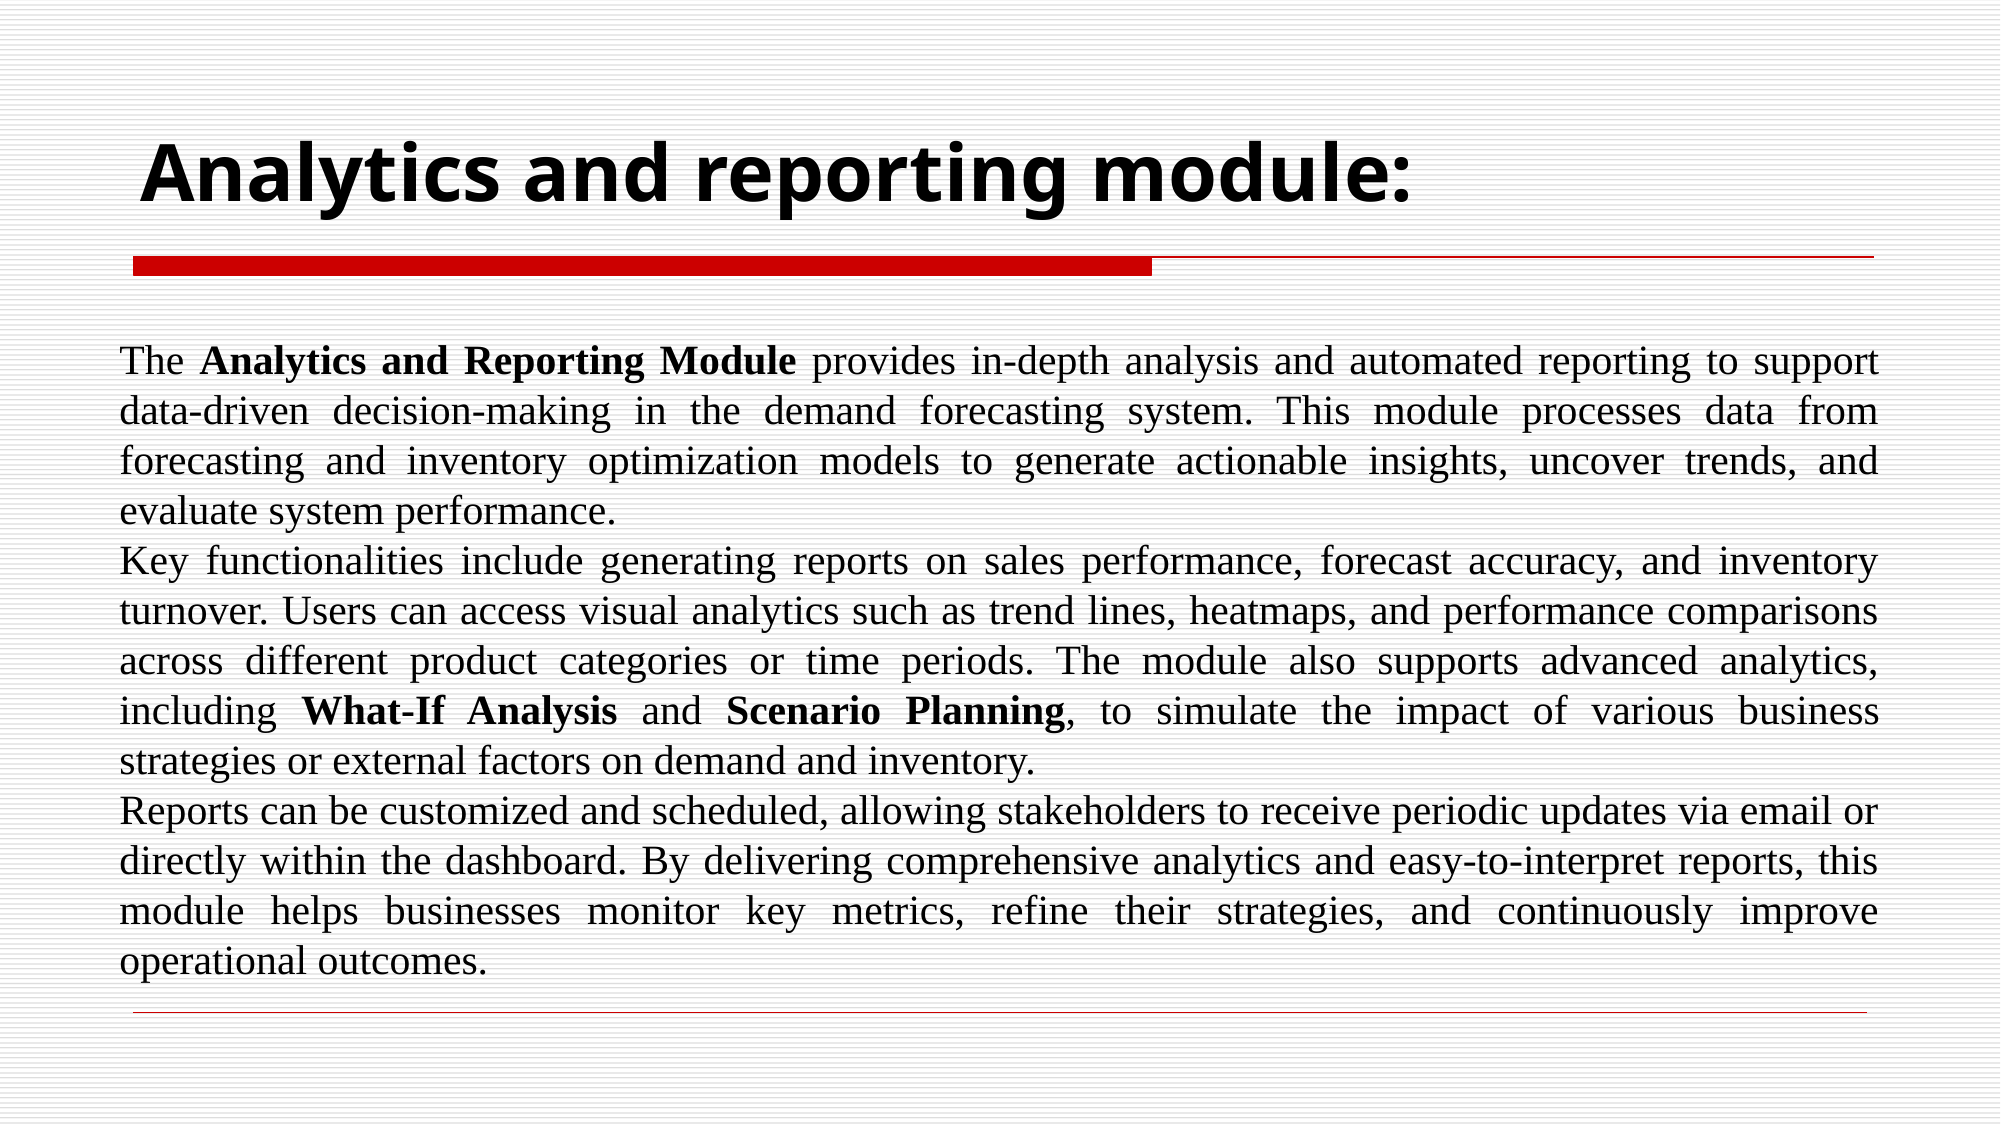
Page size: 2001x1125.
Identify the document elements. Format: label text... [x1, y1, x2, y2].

text_box The Analytics and Reporting Module provides in-depth analysis and automated reporting to support data-driven decision-making in the demand forecasting system. This module processes data from forecasting and inventory optimization models to generate actionable insights, uncover trends, and evaluate system performance. Key functionalities include generating reports on sales performance, forecast accuracy, and inventory turnover. Users can access visual analytics such as trend lines, heatmaps, and performance comparisons across different product categories or time periods. The module also supports advanced analytics, including What-If Analysis and Scenario Planning, to simulate the impact of various business strategies or external factors on demand and inventory. Reports can be customized and scheduled, allowing stakeholders to receive periodic updates via email or directly within the dashboard. By delivering comprehensive analytics and easy-to-interpret reports, this module helps businesses monitor key metrics, refine their strategies, and continuously improve operational outcomes. [104, 325, 1896, 1051]
picture [0, 0, 2001, 1125]
text_box Analytics and reporting module: [125, 114, 1873, 225]
